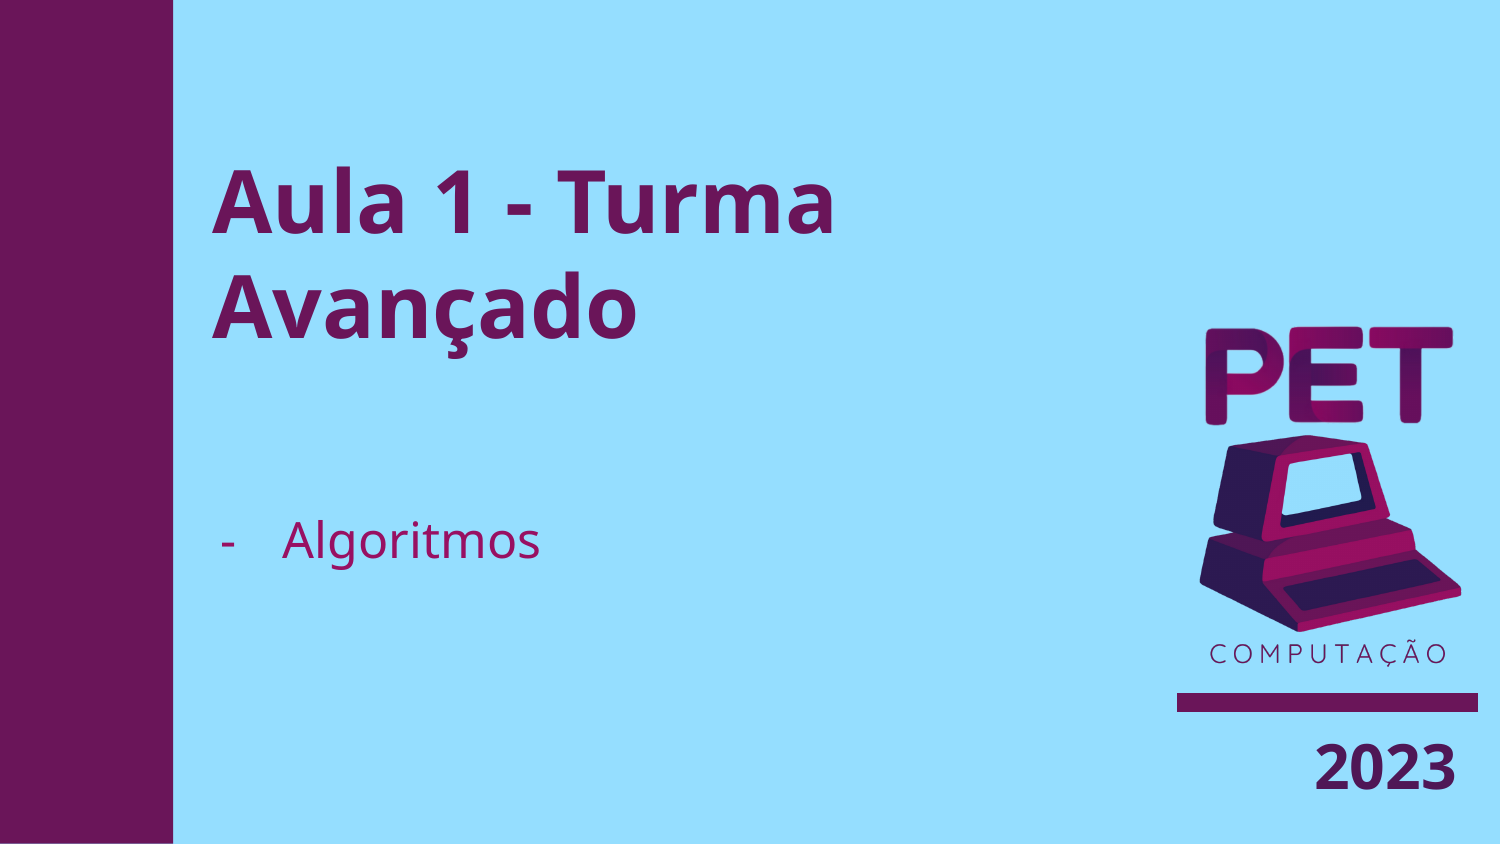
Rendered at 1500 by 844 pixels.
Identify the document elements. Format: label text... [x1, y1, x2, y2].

title Aula 1 - Turma Avançado [197, 81, 991, 422]
picture [1174, 312, 1476, 675]
subtitle Algoritmos [192, 493, 991, 636]
